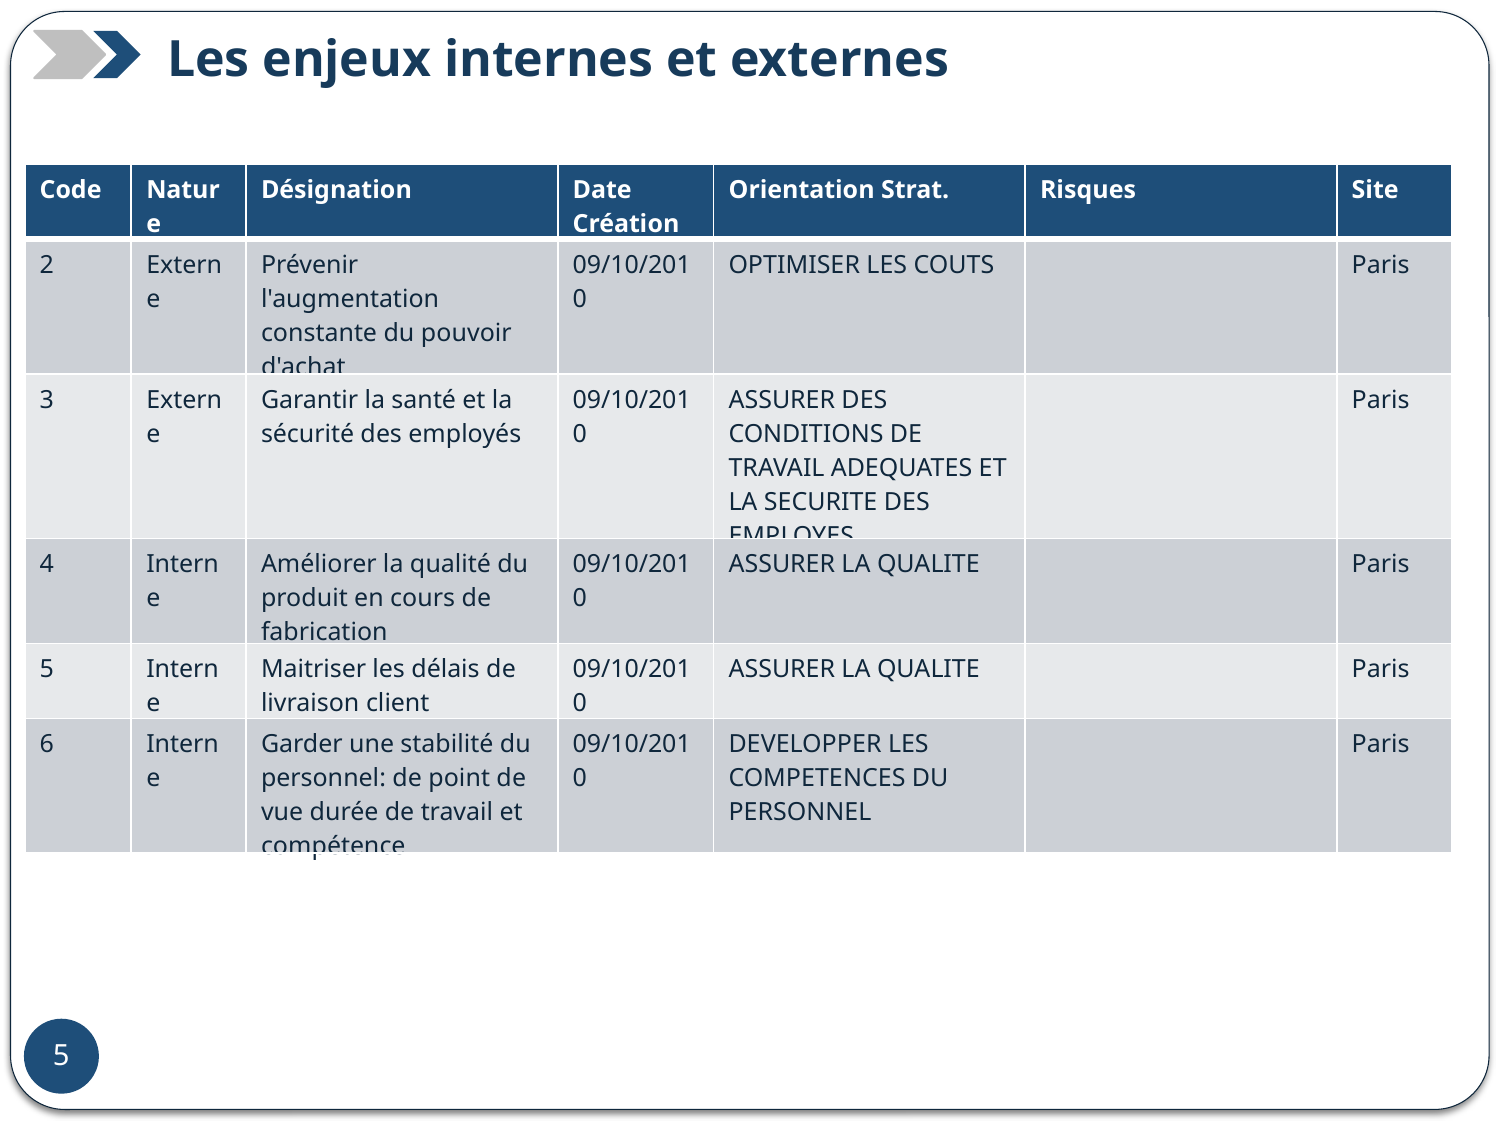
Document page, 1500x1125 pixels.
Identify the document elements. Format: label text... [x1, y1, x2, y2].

table_cell Paris [1338, 539, 1451, 643]
table_cell Garantir la santé et la sécurité des employés [247, 375, 557, 538]
table_cell 4 [26, 539, 130, 643]
table_cell [1026, 242, 1336, 373]
table_cell Paris [1338, 375, 1451, 538]
table_header Désignation [247, 165, 557, 236]
table_cell Paris [1338, 719, 1451, 852]
table_cell Garder une stabilité du personnel: de point de vue durée de travail et compétence [247, 719, 557, 852]
table_cell 5 [26, 644, 130, 718]
text_box [33, 29, 106, 80]
text_box [92, 29, 142, 80]
table_cell 2 [26, 242, 130, 373]
table_cell Paris [1338, 242, 1451, 373]
table_cell Améliorer la qualité du produit en cours de fabrication [247, 539, 557, 643]
table_cell [1026, 644, 1336, 718]
table_header Nature [132, 165, 245, 236]
table_cell Interne [132, 719, 245, 852]
table_cell Prévenir l'augmentation constante du pouvoir d'achat [247, 242, 557, 373]
table_cell 6 [26, 719, 130, 852]
table_header Site [1338, 165, 1451, 236]
table_cell [1026, 719, 1336, 852]
table_header Risques [1026, 165, 1336, 236]
table_cell [1026, 375, 1336, 538]
slide_number 7 [23, 1018, 99, 1094]
table_cell OPTIMISER LES COUTS [714, 242, 1024, 373]
table_cell Externe [132, 242, 245, 373]
table_cell 09/10/2010 [559, 242, 713, 373]
table_header Orientation Strat. [714, 165, 1024, 236]
table_cell ASSURER LA QUALITE [714, 644, 1024, 718]
table_cell Interne [132, 539, 245, 643]
table_cell Interne [132, 644, 245, 718]
table_cell 09/10/2010 [559, 539, 713, 643]
table_cell ASSURER LA QUALITE [714, 539, 1024, 643]
table_cell 09/10/2010 [559, 375, 713, 538]
table_cell [1026, 539, 1336, 643]
table_cell Externe [132, 375, 245, 538]
table_cell DEVELOPPER LES COMPETENCES DU PERSONNEL [714, 719, 1024, 852]
text_box Les enjeux internes et externes [152, 19, 1454, 94]
table_cell Maitriser les délais de livraison client [247, 644, 557, 718]
table_header Code [26, 165, 130, 236]
table_cell 09/10/2010 [559, 644, 713, 718]
table_cell Paris [1338, 644, 1451, 718]
table_header Date Création [559, 165, 713, 236]
table_cell ASSURER DES CONDITIONS DE TRAVAIL ADEQUATES ET LA SECURITE DES EMPLOYES [714, 375, 1024, 538]
table_cell 09/10/2010 [559, 719, 713, 852]
table_cell 3 [26, 375, 130, 538]
